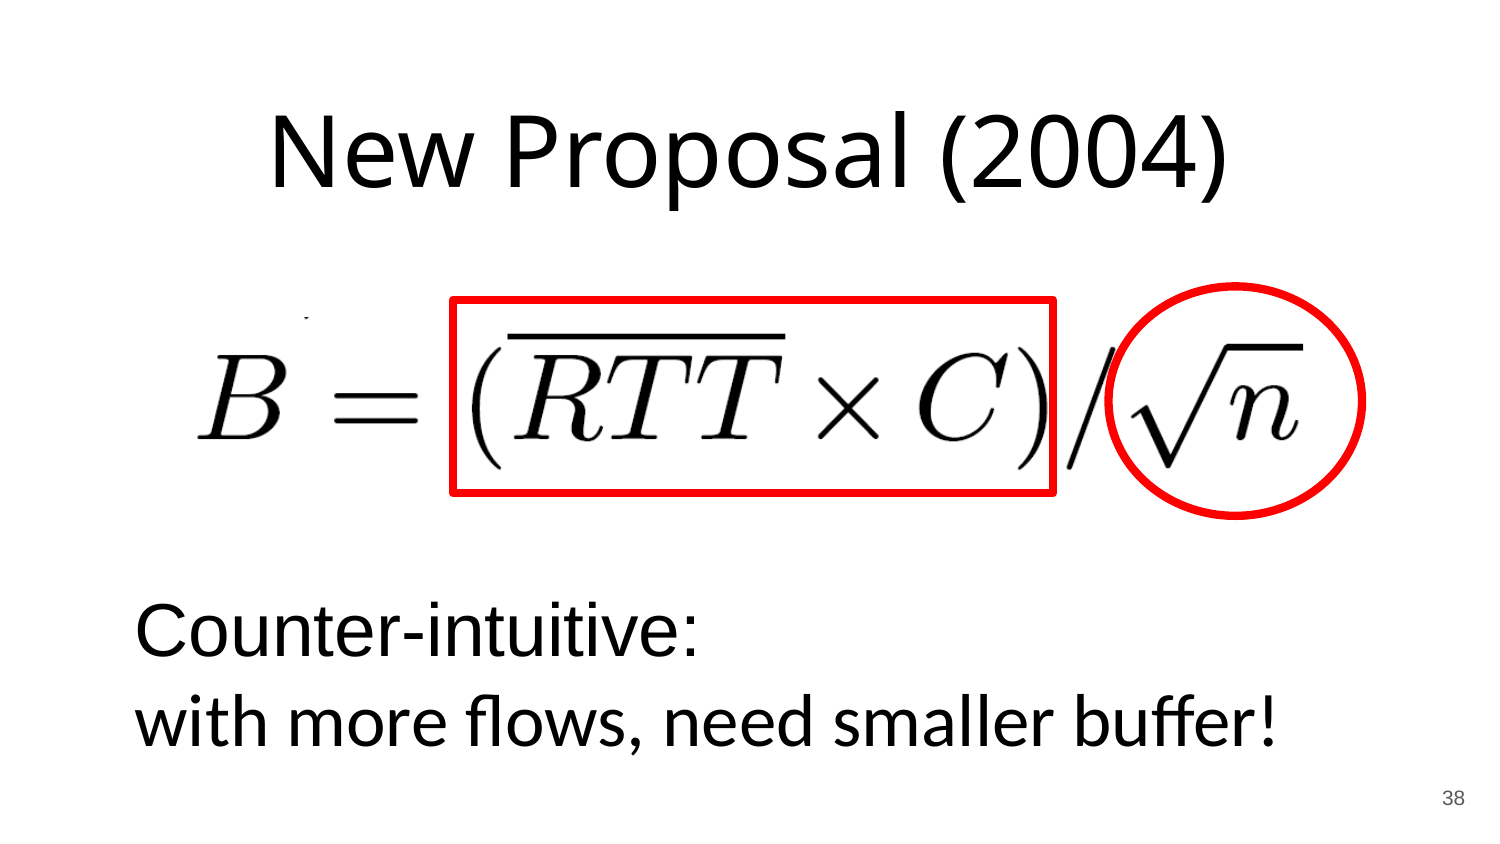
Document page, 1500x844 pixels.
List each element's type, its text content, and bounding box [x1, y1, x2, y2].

text_box [1146, 284, 1365, 493]
text_box New Proposal (2004) [51, 72, 1445, 287]
text_box 38 [1389, 764, 1480, 830]
text_box [451, 298, 1055, 316]
text_box [1170, 502, 1301, 518]
picture [182, 317, 1312, 494]
text_box Counter-intuitive: with more flows, need smaller buffer! [119, 573, 1445, 769]
